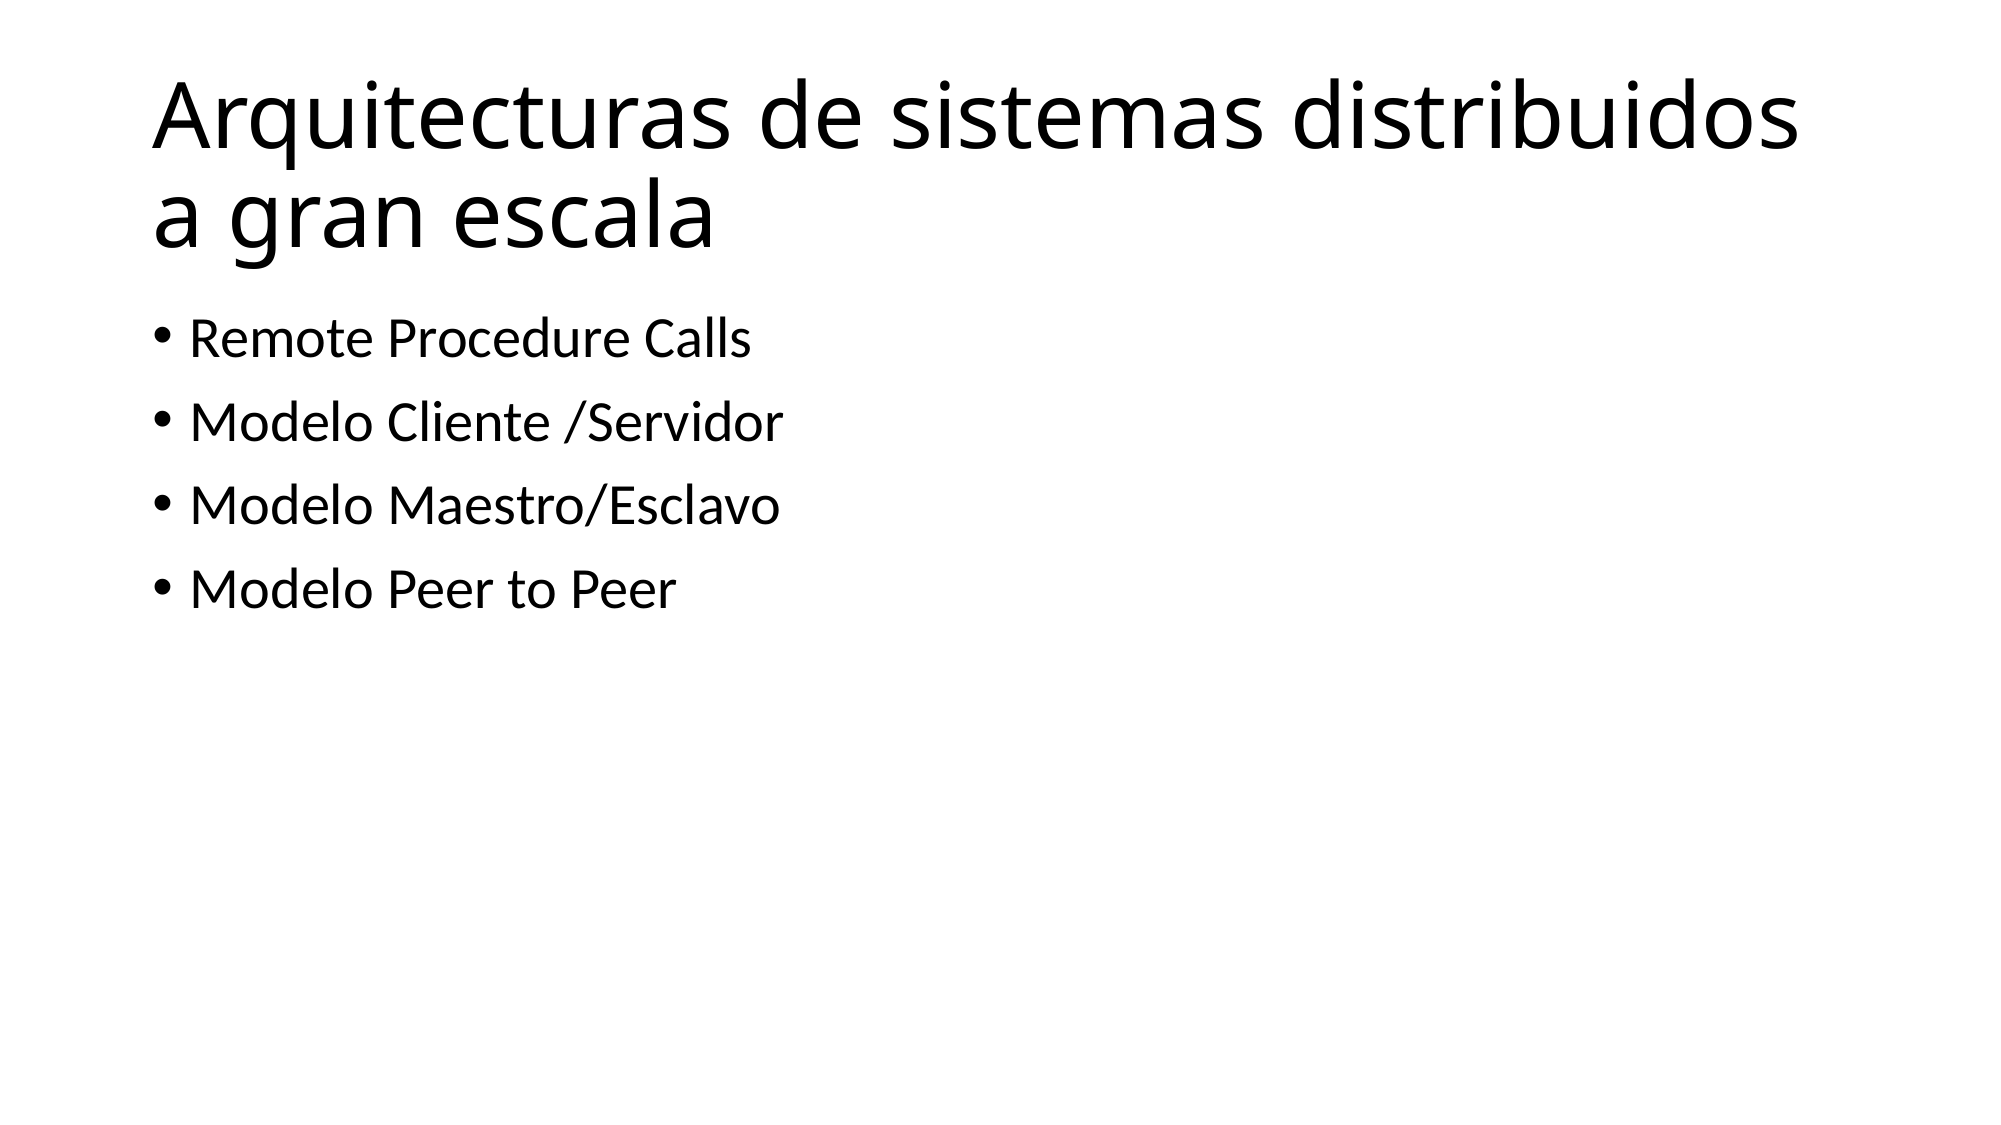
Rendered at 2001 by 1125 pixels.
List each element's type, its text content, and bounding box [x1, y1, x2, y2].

title Arquitecturas de sistemas distribuidos a gran escala [137, 59, 1863, 278]
list Remote Procedure Calls Modelo Cliente /Servidor Modelo Maestro/Esclavo Modelo Peer to Peer [137, 299, 1863, 1014]
